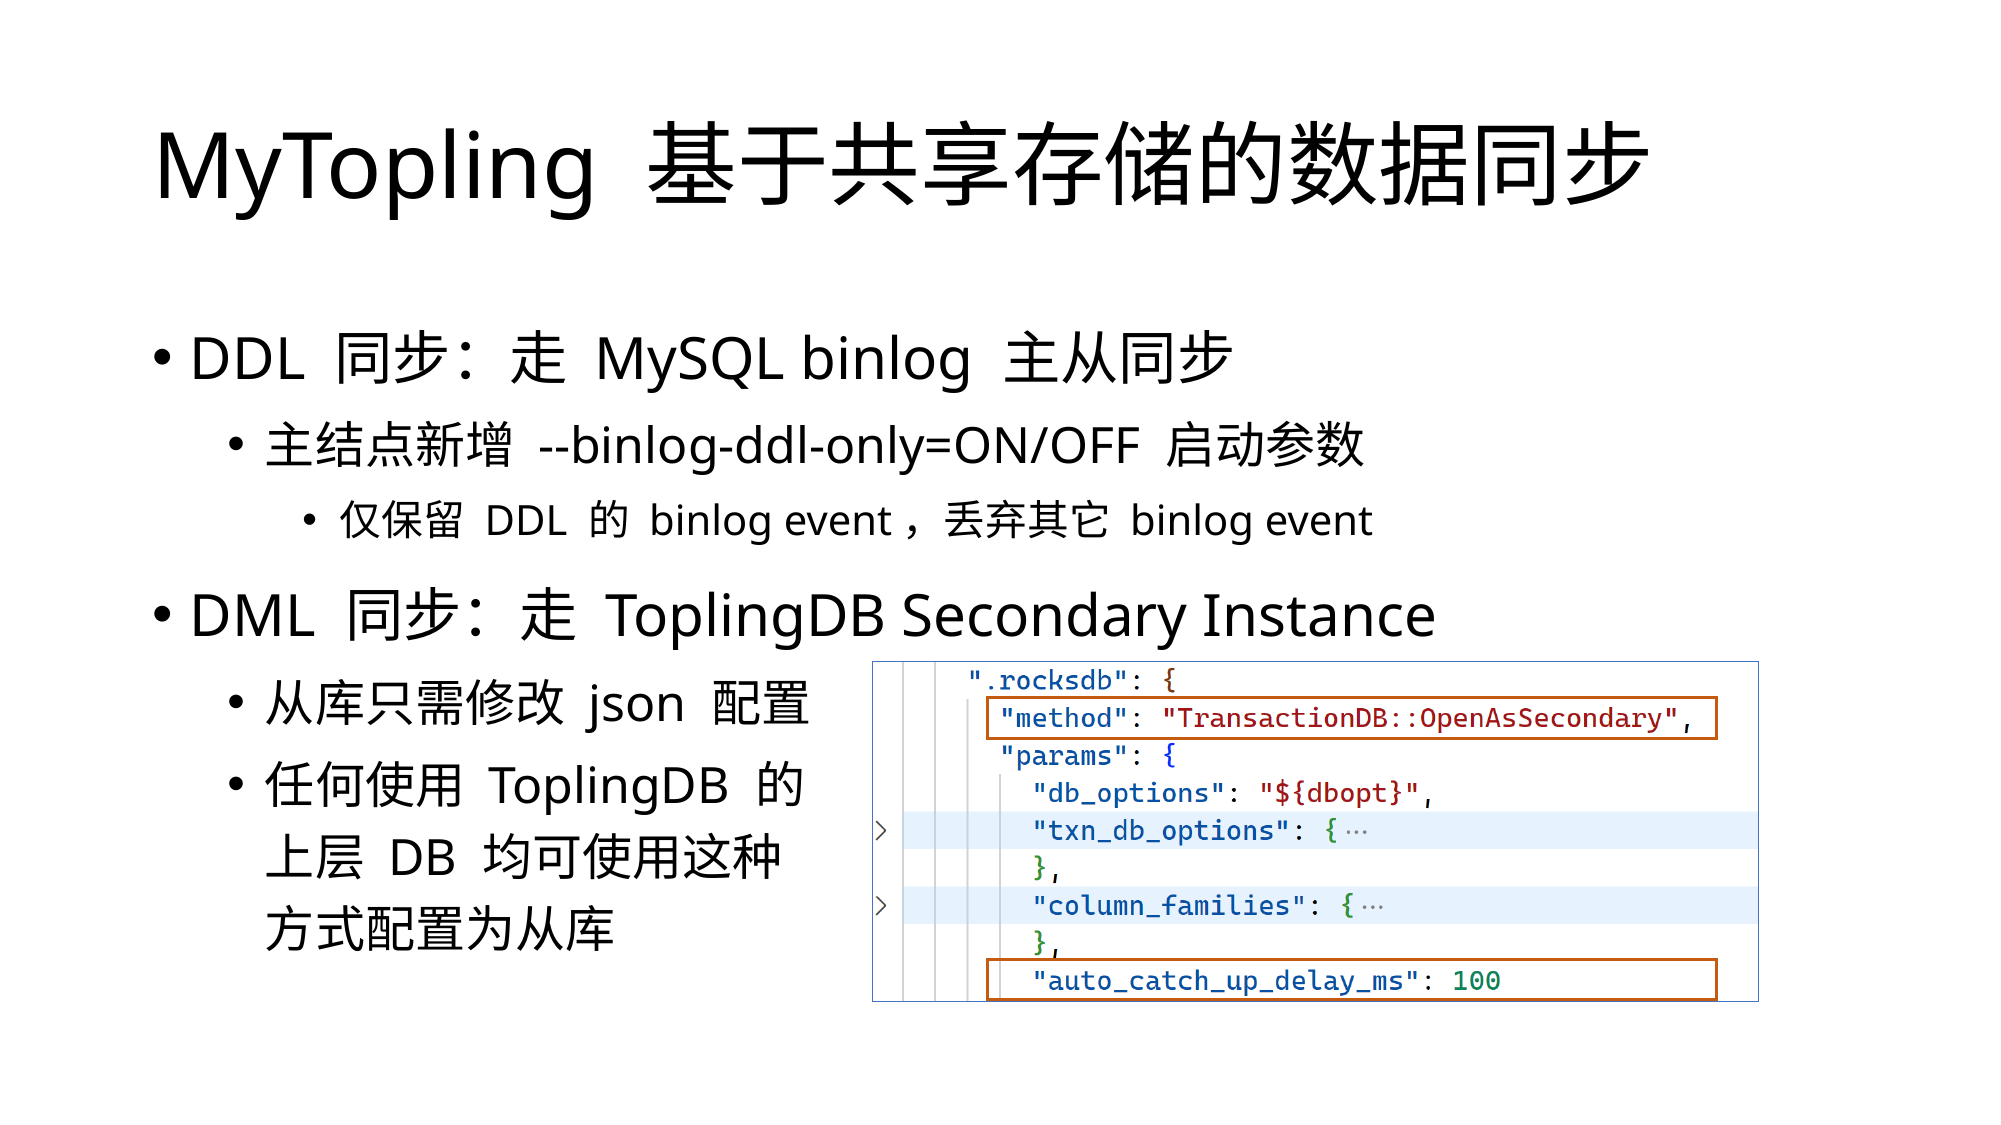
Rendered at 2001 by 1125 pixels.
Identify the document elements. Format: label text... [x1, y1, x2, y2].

picture [872, 661, 1759, 1002]
title MyTopling 基于共享存储的数据同步 [137, 59, 1863, 278]
list DDL 同步：走 MySQL binlog 主从同步 主结点新增 --binlog-ddl-only=ON/OFF 启动参数 仅保留 DDL 的 binlog event，丢弃其它 binlog event DML 同步：走 ToplingDB Secondary Instance 从库只需修改 json 配置 任何使用 ToplingDB 的 上层 DB 均可使用这种 方式配置为从库 [137, 299, 1863, 1014]
